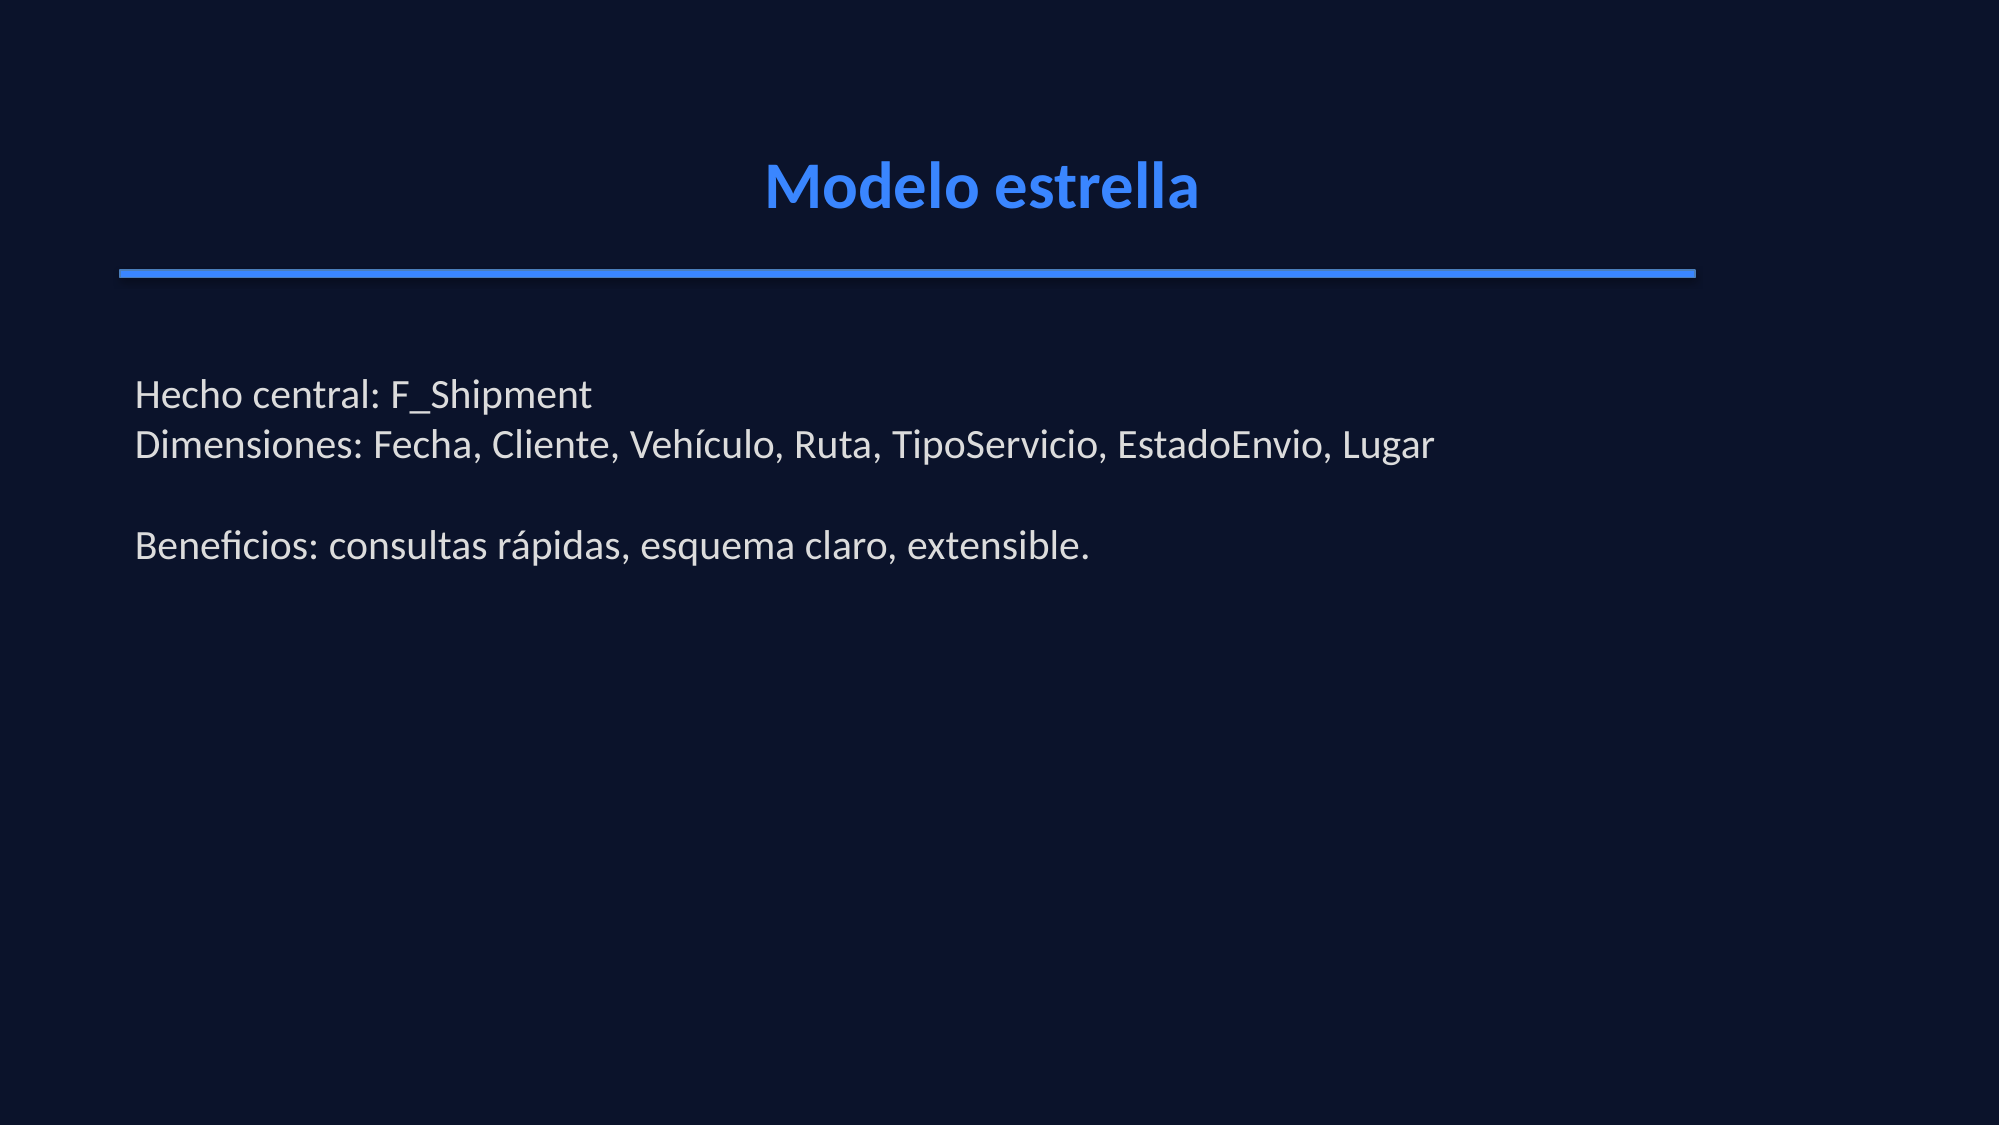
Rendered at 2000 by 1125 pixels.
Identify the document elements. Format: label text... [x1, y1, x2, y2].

text_box Hecho central: F_Shipment Dimensiones: Fecha, Cliente, Vehículo, Ruta, TipoServicio, EstadoEnvio, Lugar Beneficios: consultas rápidas, esquema claro, extensible. [119, 314, 1845, 575]
text_box Modelo estrella [749, 89, 1216, 230]
text_box [119, 269, 1696, 278]
